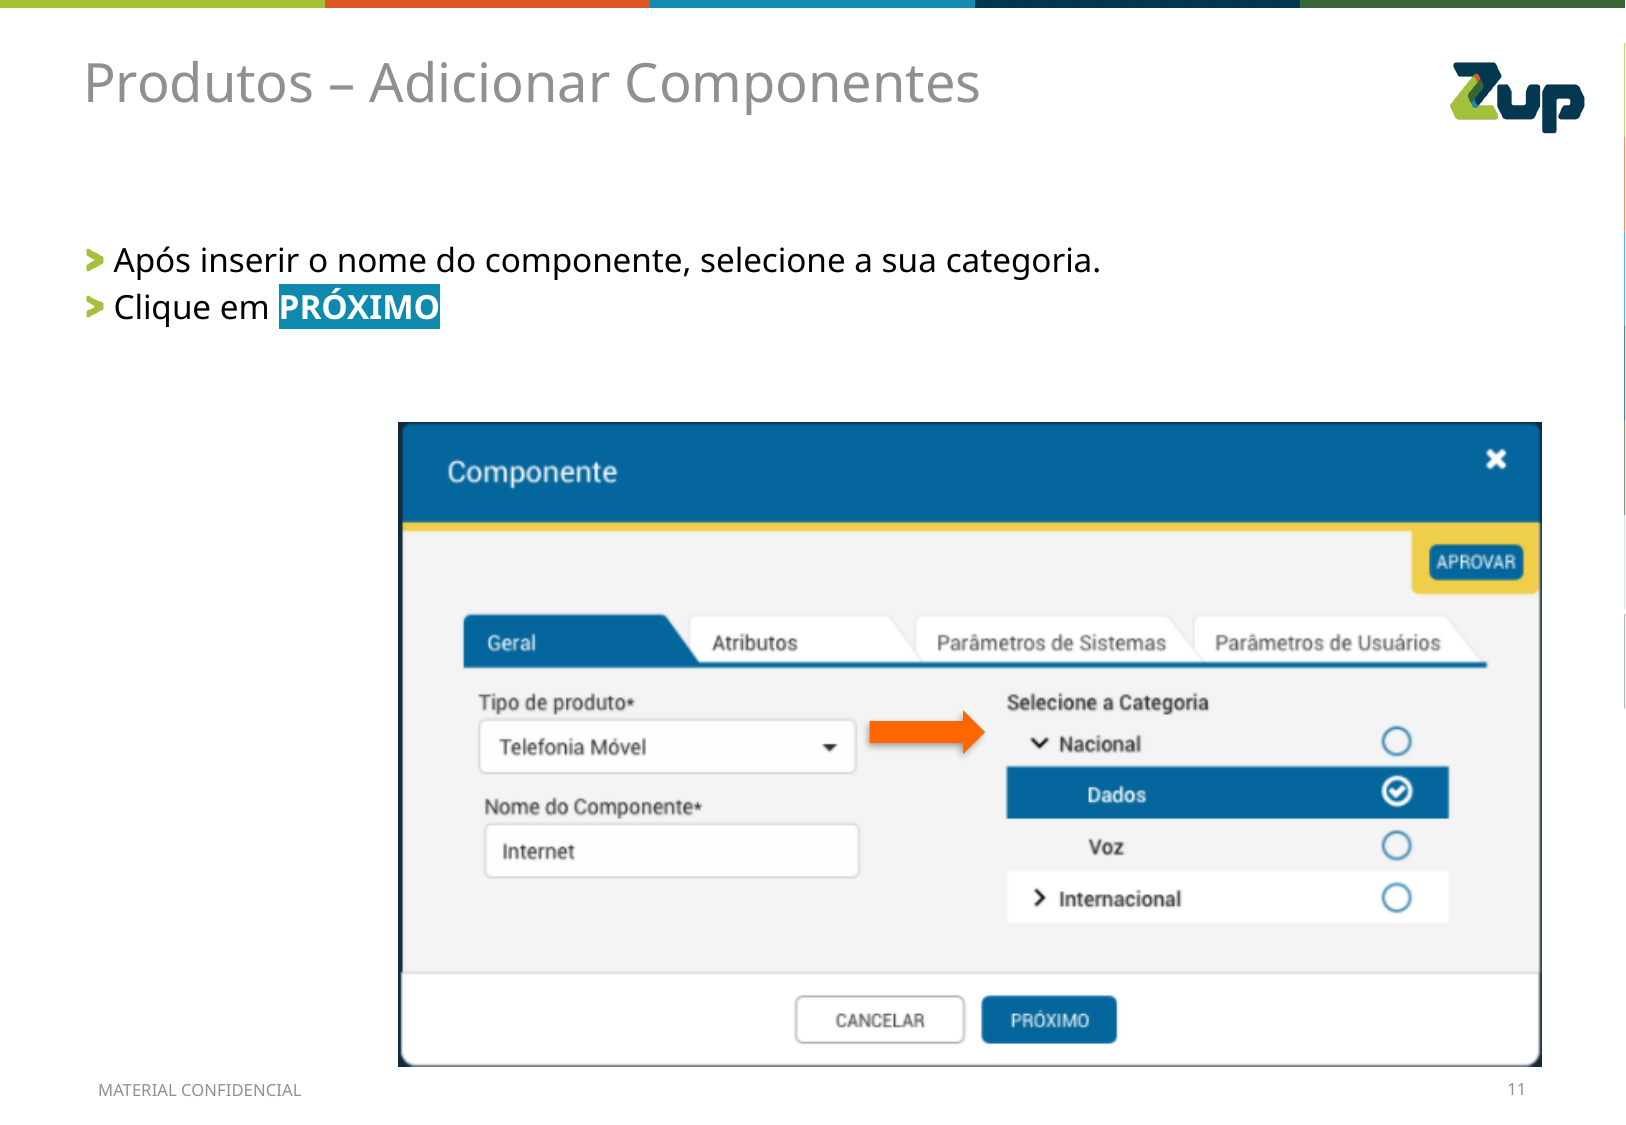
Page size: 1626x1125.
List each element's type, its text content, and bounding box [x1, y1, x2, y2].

footer MATERIAL CONFIDENCIAL [83, 1066, 1462, 1114]
picture [1556, 99, 1585, 134]
title Produtos – Adicionar Componentes [83, 58, 1363, 166]
picture [1449, 60, 1585, 134]
picture [1300, 0, 1625, 8]
picture [83, 247, 106, 272]
slide_number 11 [1462, 1073, 1542, 1114]
picture [398, 421, 1542, 1067]
picture [83, 294, 106, 318]
list Após inserir o nome do componente, selecione a sua categoria. Clique em PRÓXIMO. [83, 193, 1542, 423]
picture [0, 0, 974, 8]
